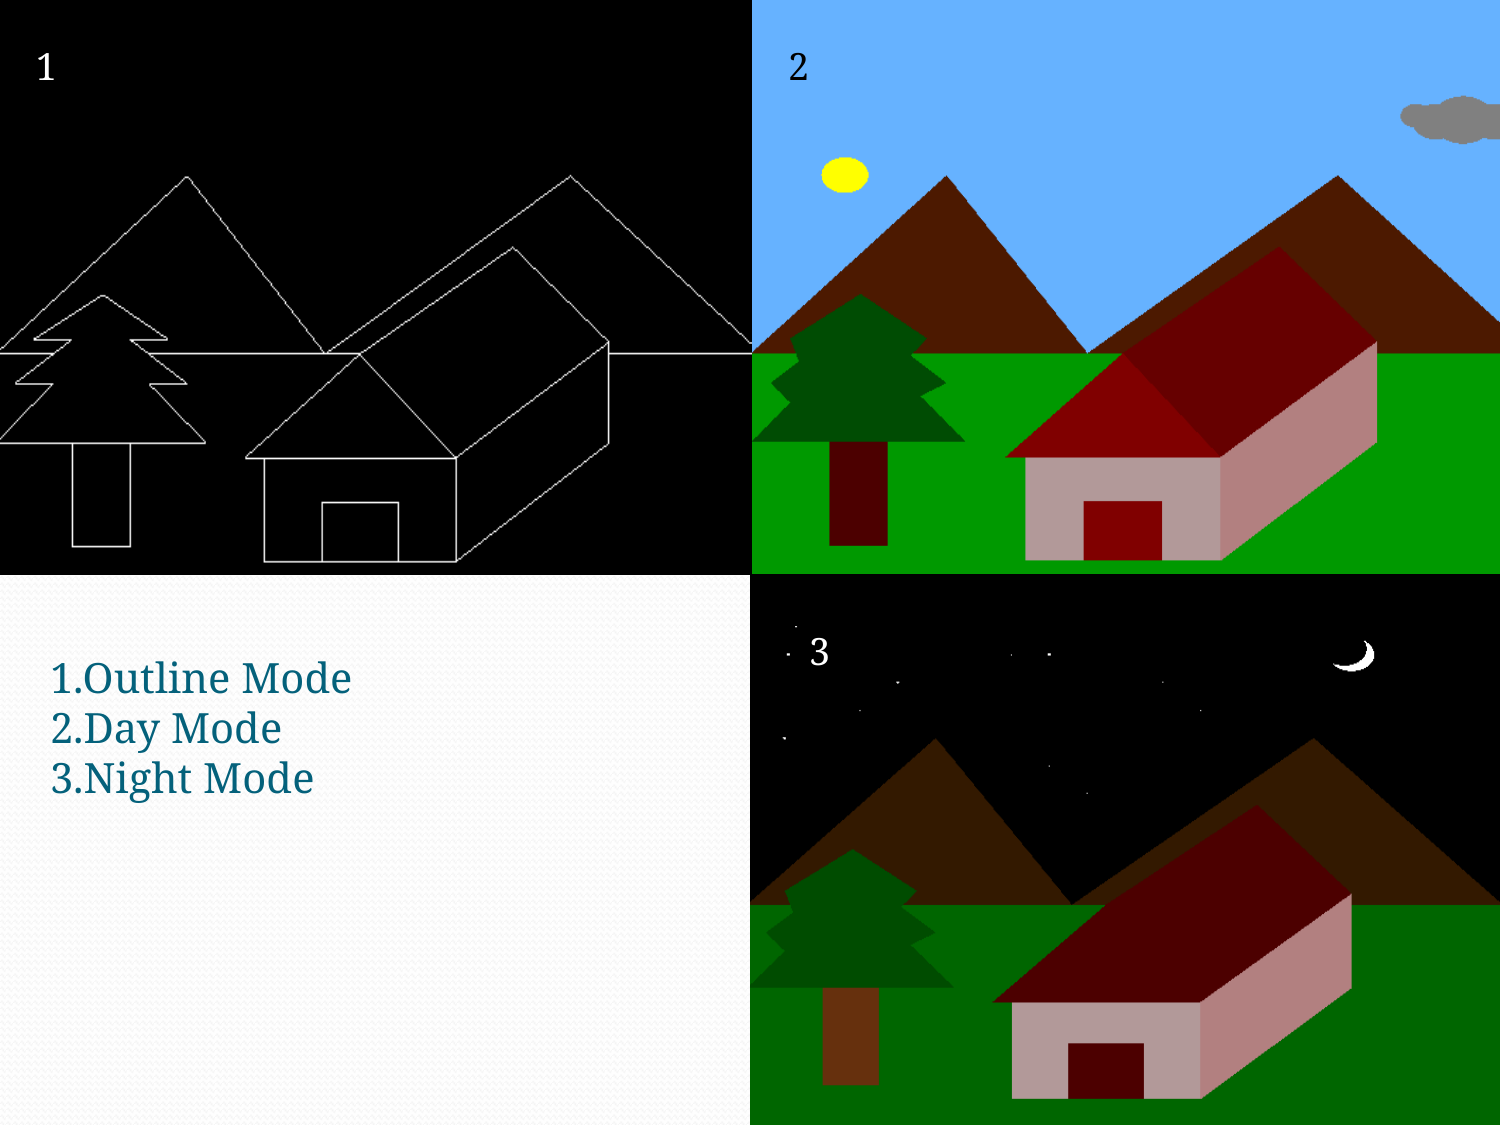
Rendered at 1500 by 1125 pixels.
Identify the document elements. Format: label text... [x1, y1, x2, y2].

picture [0, 0, 1500, 1125]
text_box 1.Outline Mode 2.Day Mode 3.Night Mode [35, 644, 493, 810]
